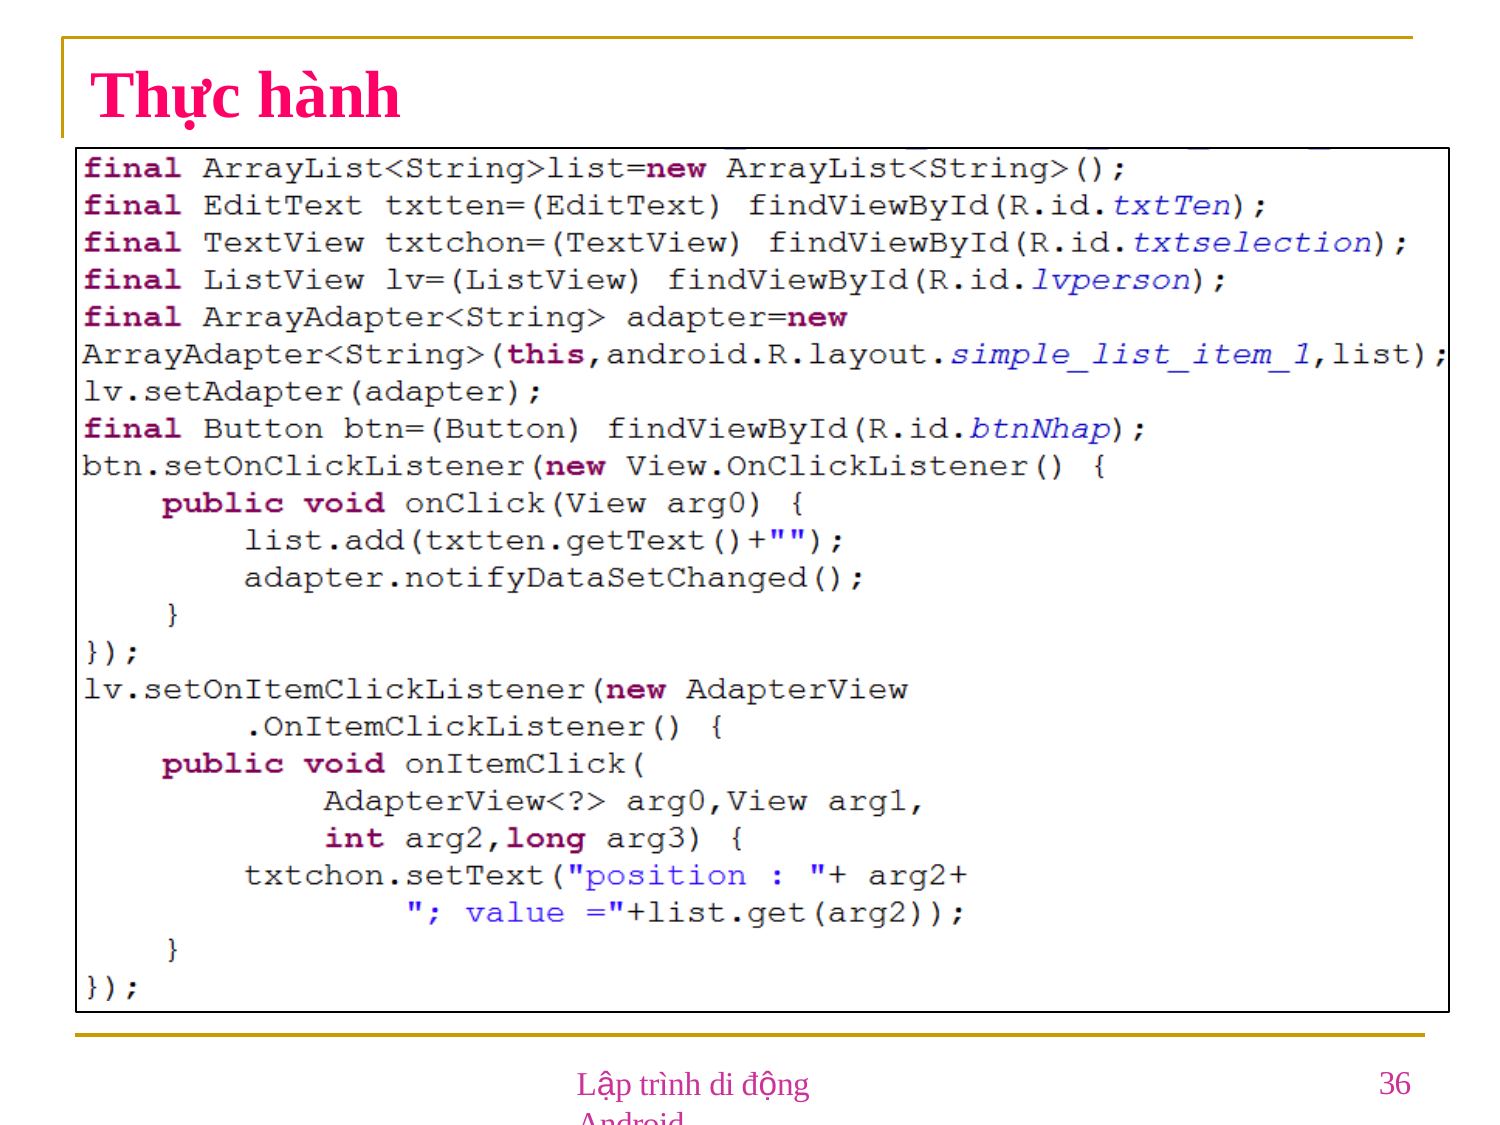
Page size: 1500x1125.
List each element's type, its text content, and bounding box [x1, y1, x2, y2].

slide_number 36 [1372, 1063, 1417, 1125]
title Thực hành [87, 48, 405, 145]
footer Lập trình di động Android [574, 1062, 926, 1125]
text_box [74, 147, 1451, 1014]
